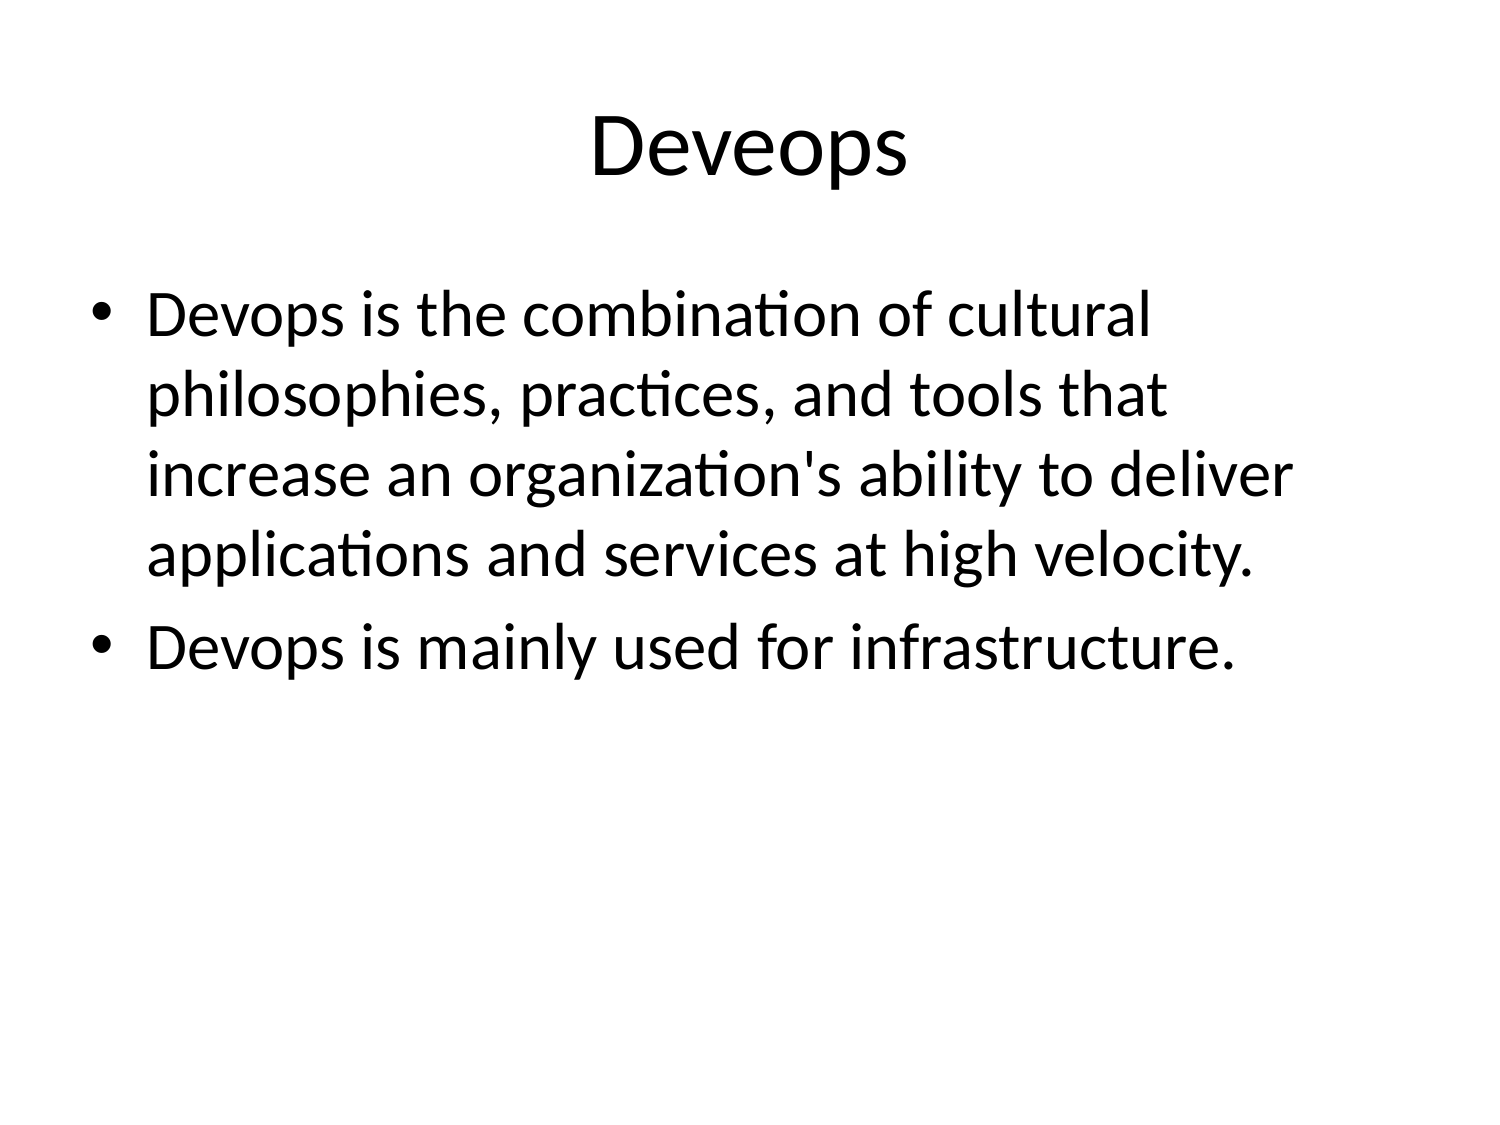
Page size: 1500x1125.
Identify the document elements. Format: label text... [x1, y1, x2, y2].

title Deveops [75, 45, 1425, 233]
list Devops is the combination of cultural philosophies, practices, and tools that increase an organization's ability to deliver applications and services at high velocity. Devops is mainly used for infrastructure. [75, 262, 1425, 1005]
